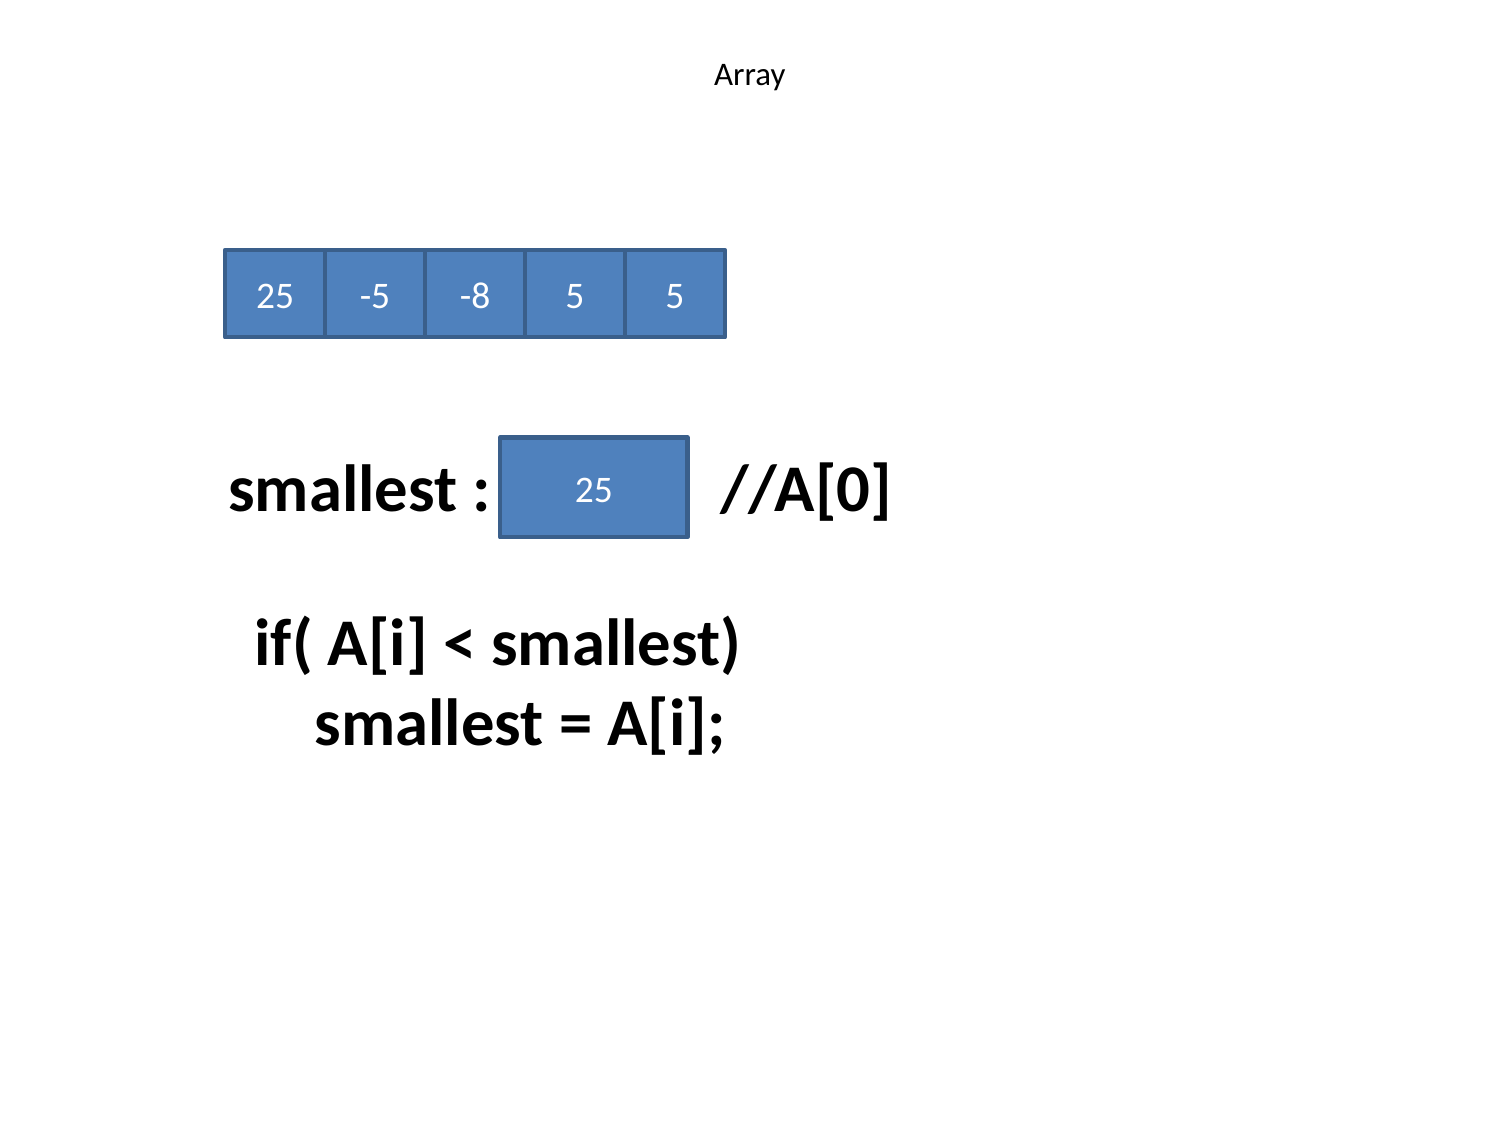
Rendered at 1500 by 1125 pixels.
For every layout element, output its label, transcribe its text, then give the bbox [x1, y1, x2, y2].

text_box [212, 437, 909, 538]
text_box if( A[i] < smallest) smallest = A[i]; [239, 591, 757, 767]
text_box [224, 249, 726, 338]
title Array [75, 45, 1425, 100]
